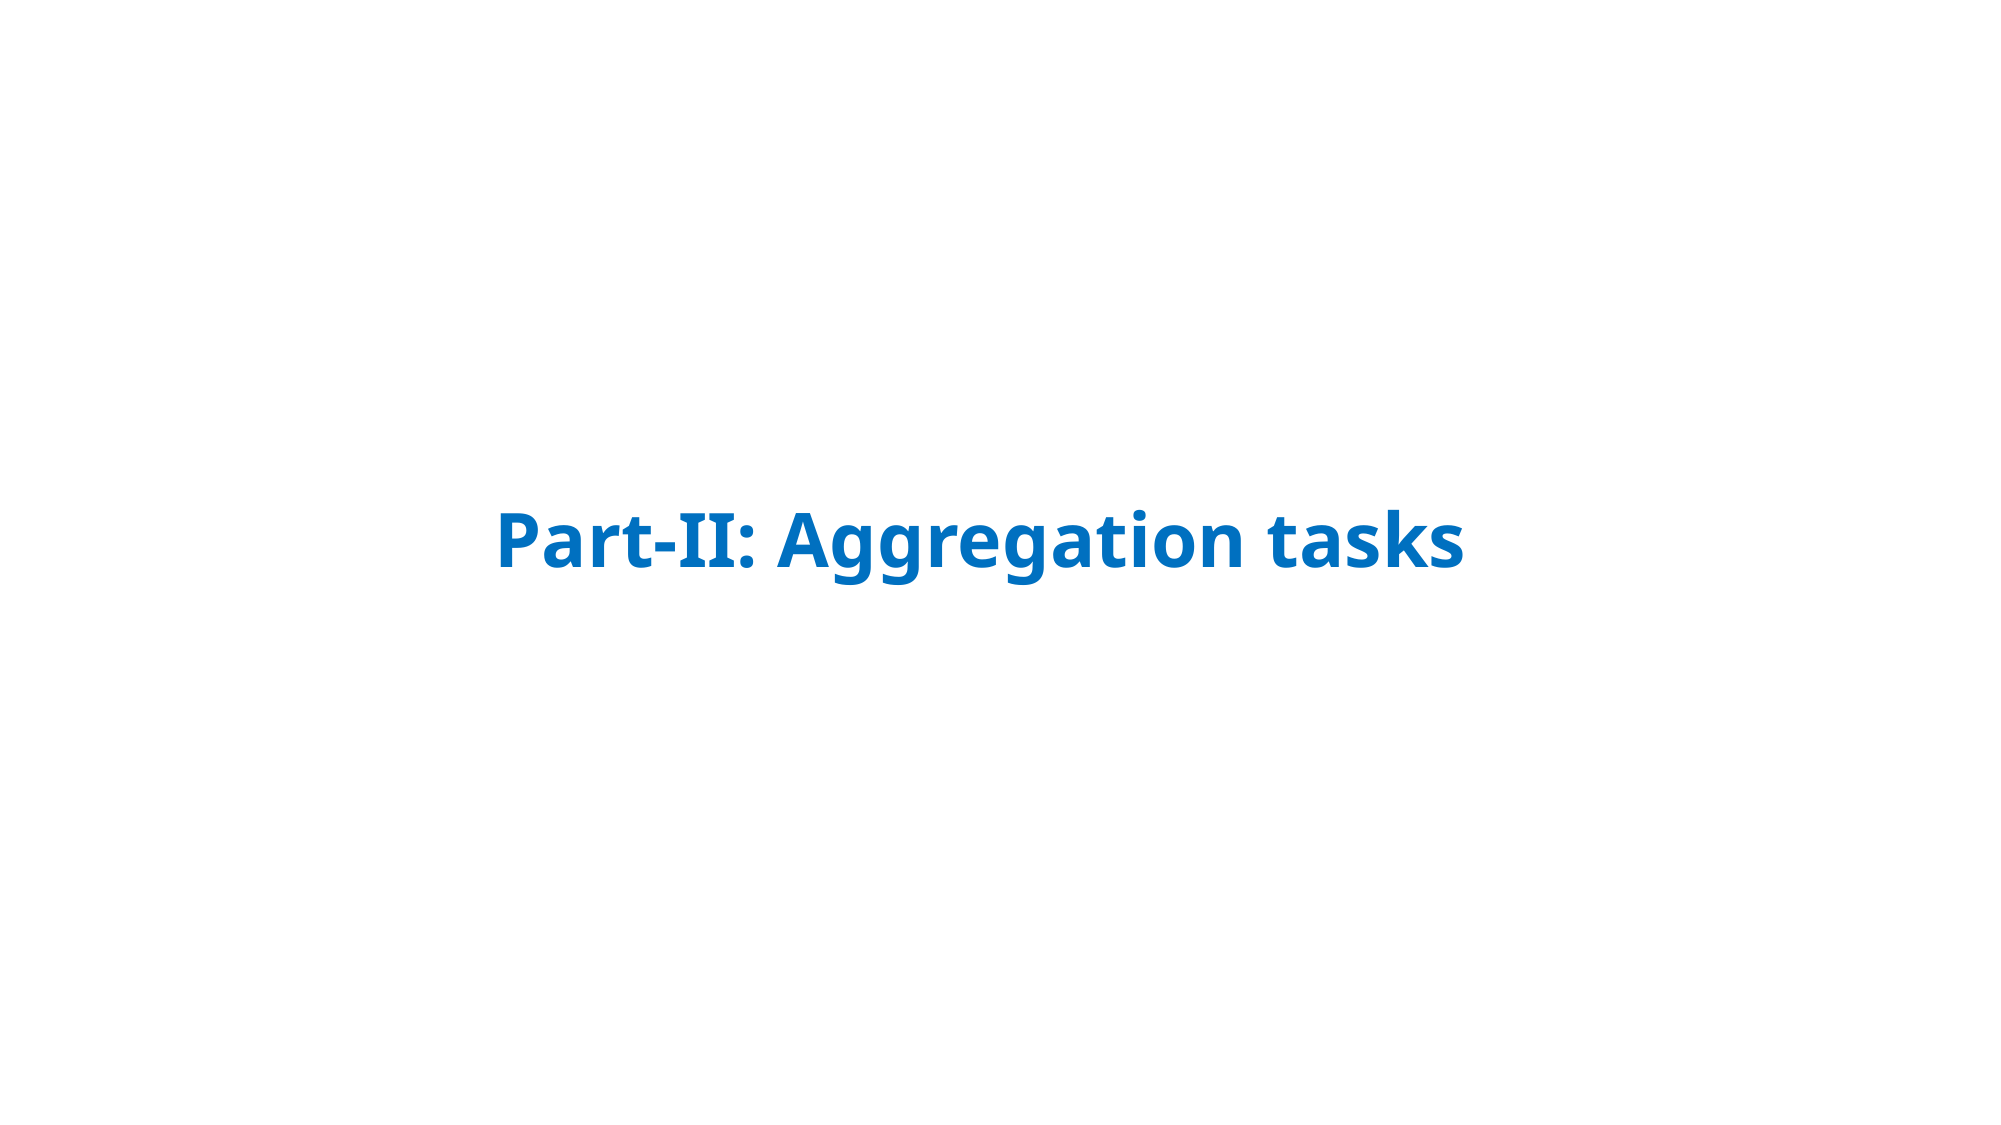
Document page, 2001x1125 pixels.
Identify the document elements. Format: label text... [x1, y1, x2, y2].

title Part-II: Aggregation tasks [479, 494, 1702, 591]
